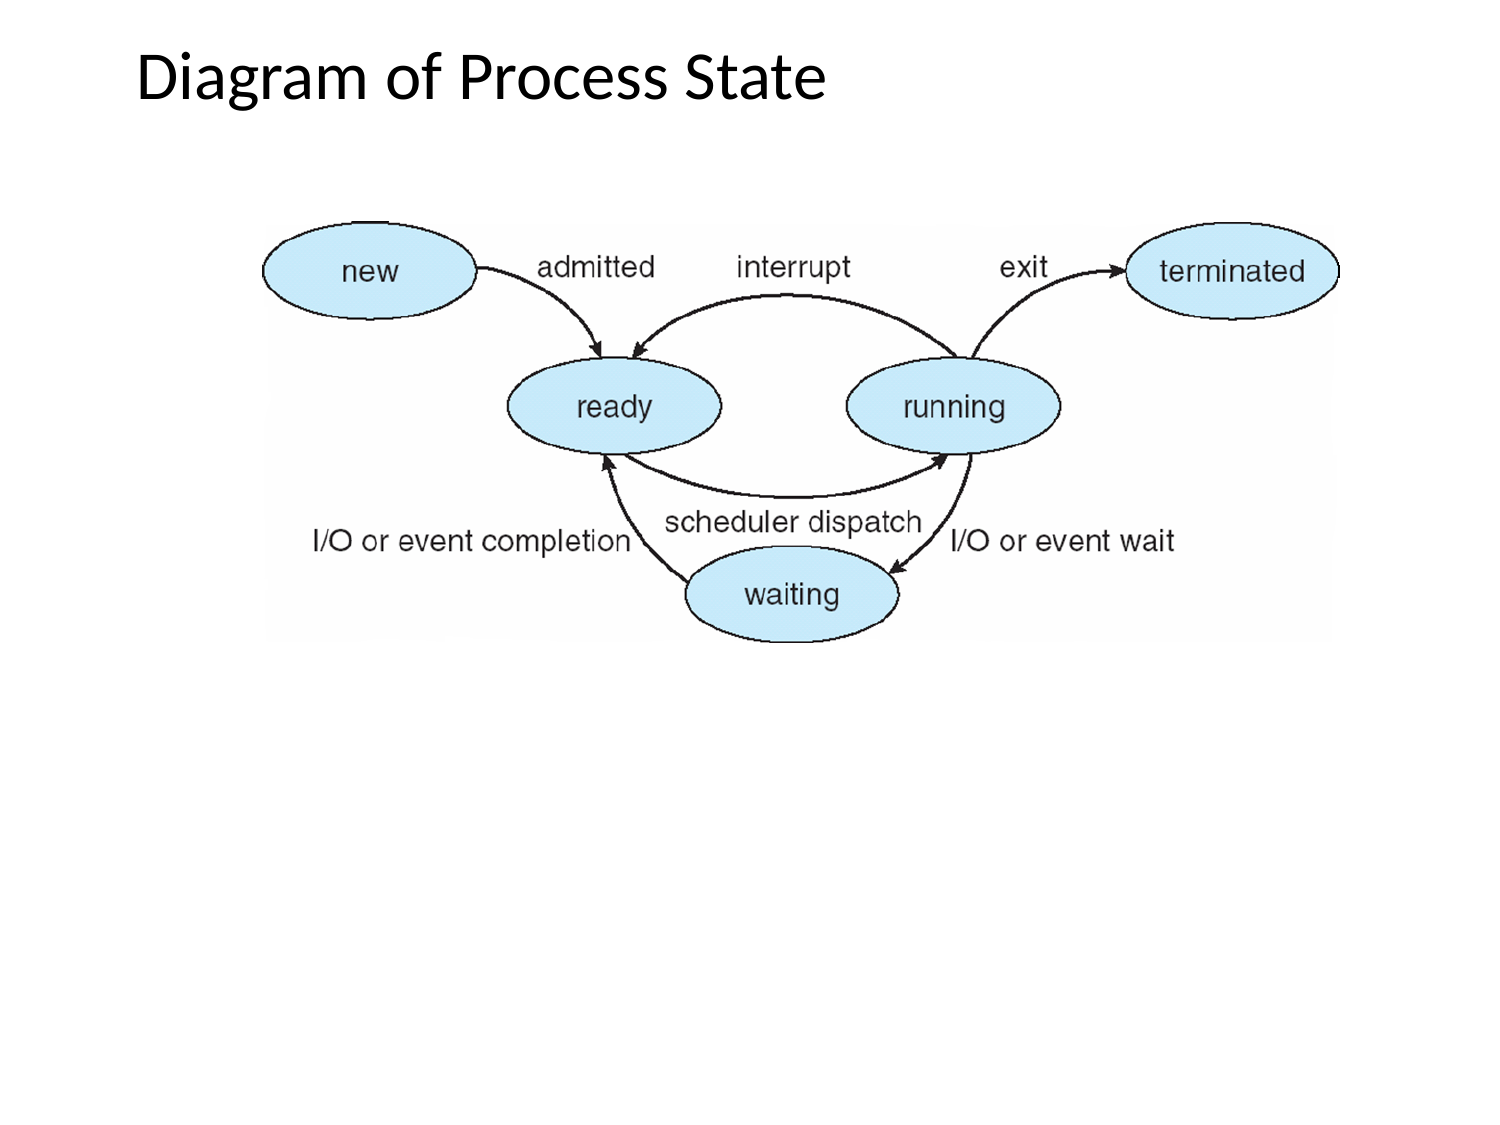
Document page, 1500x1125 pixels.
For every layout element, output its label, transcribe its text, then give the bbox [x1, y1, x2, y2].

title Diagram of Process State [121, 29, 1425, 125]
picture [254, 214, 1345, 649]
